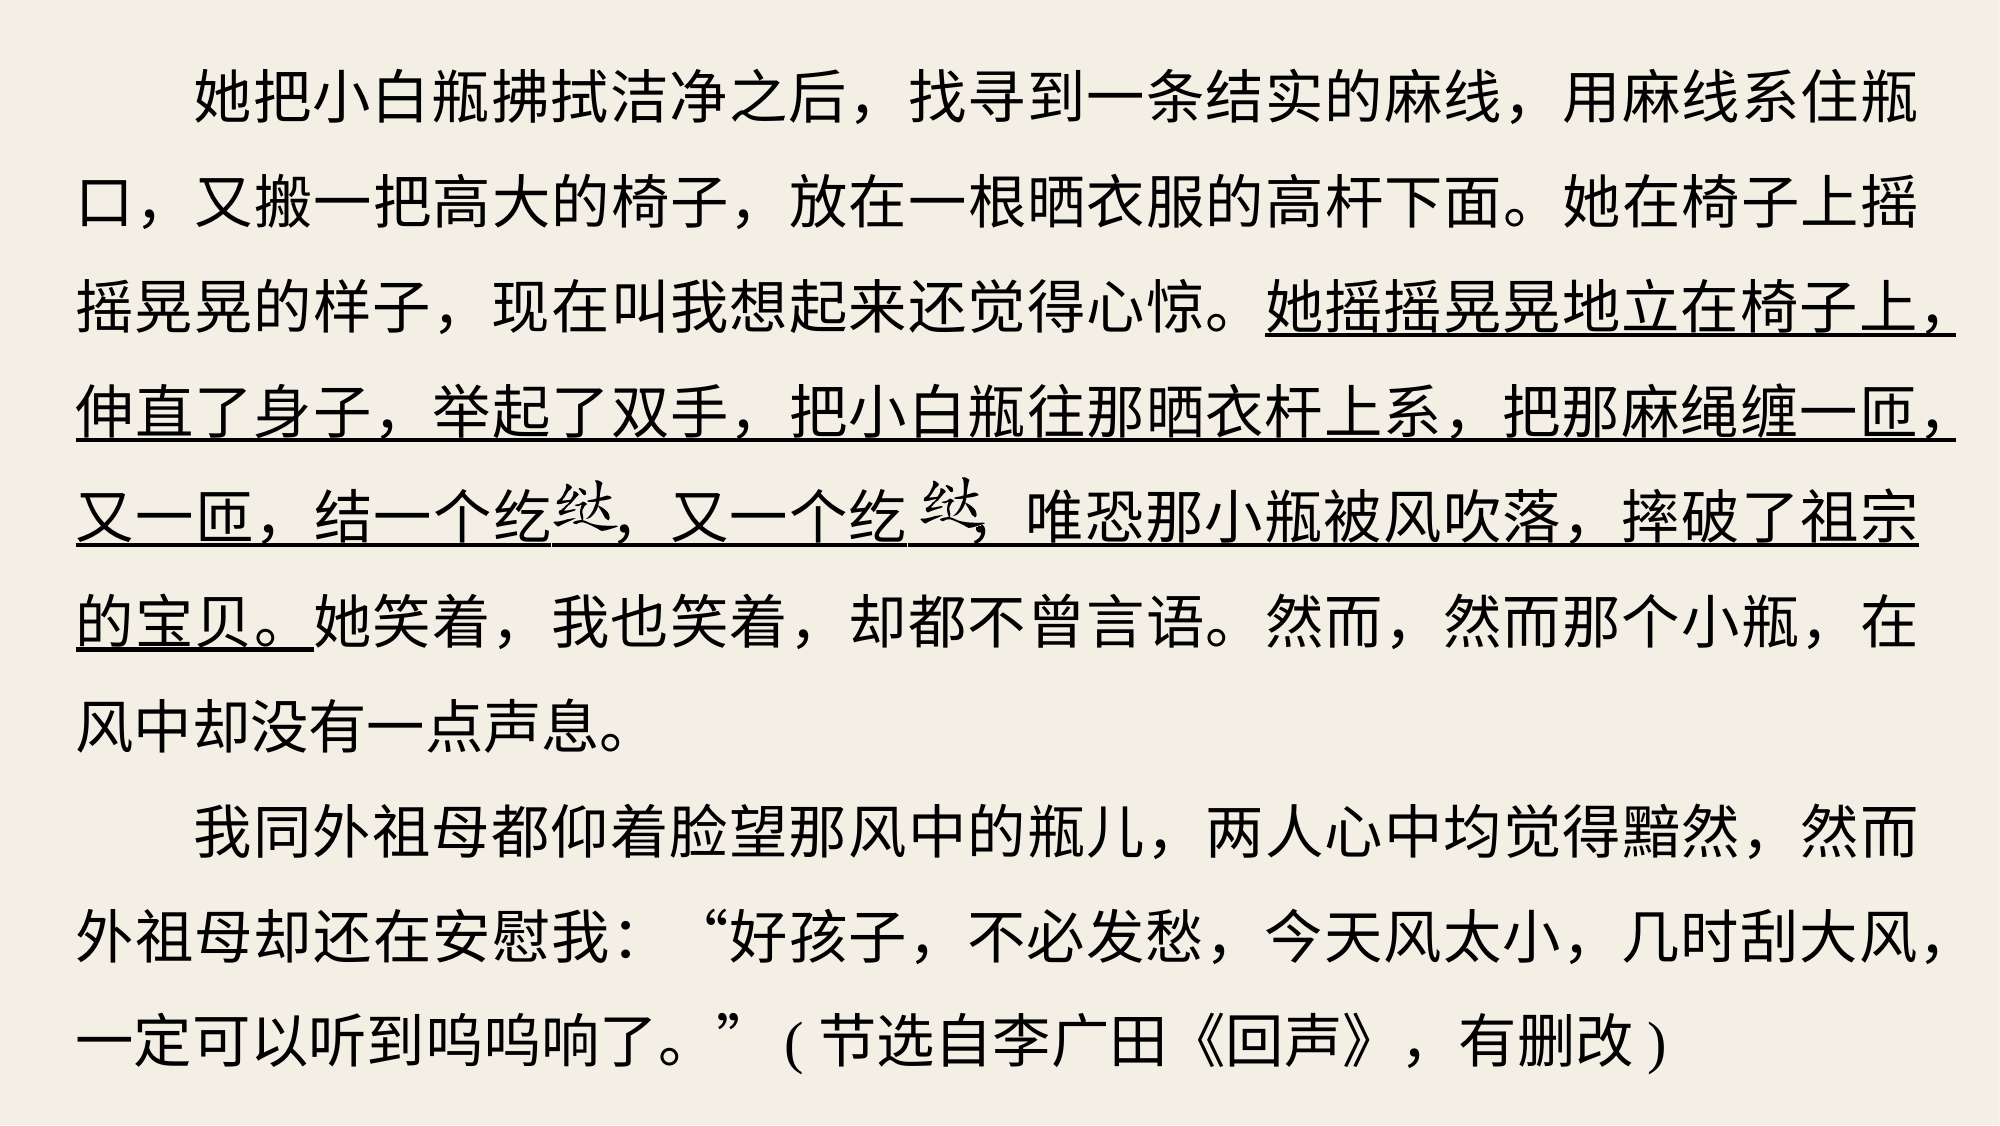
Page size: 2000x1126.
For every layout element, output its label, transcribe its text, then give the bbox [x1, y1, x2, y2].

picture [916, 473, 986, 530]
text_box 她把小白瓶拂拭洁净之后，找寻到一条结实的麻线，用麻线系住瓶口，又搬一把高大的椅子，放在一根晒衣服的高杆下面。她在椅子上摇摇晃晃的样子，现在叫我想起来还觉得心惊。她摇摇晃晃地立在椅子上，伸直了身子，举起了双手，把小白瓶往那晒衣杆上系，把那麻绳缠一匝，又一匝，结一个纥 ，又一个纥 ，唯恐那小瓶被风吹落，摔破了祖宗的宝贝。她笑着，我也笑着，却都不曾言语。然而，然而那个小瓶，在风中却没有一点声息。 我同外祖母都仰着脸望那风中的瓶儿，两人心中均觉得黯然，然而外祖母却还在安慰我：“好孩子，不必发愁，今天风太小，几时刮大风，一定可以听到呜呜响了。” (节选自李广田《回声》，有删改) [55, 15, 1939, 1085]
picture [550, 476, 619, 533]
